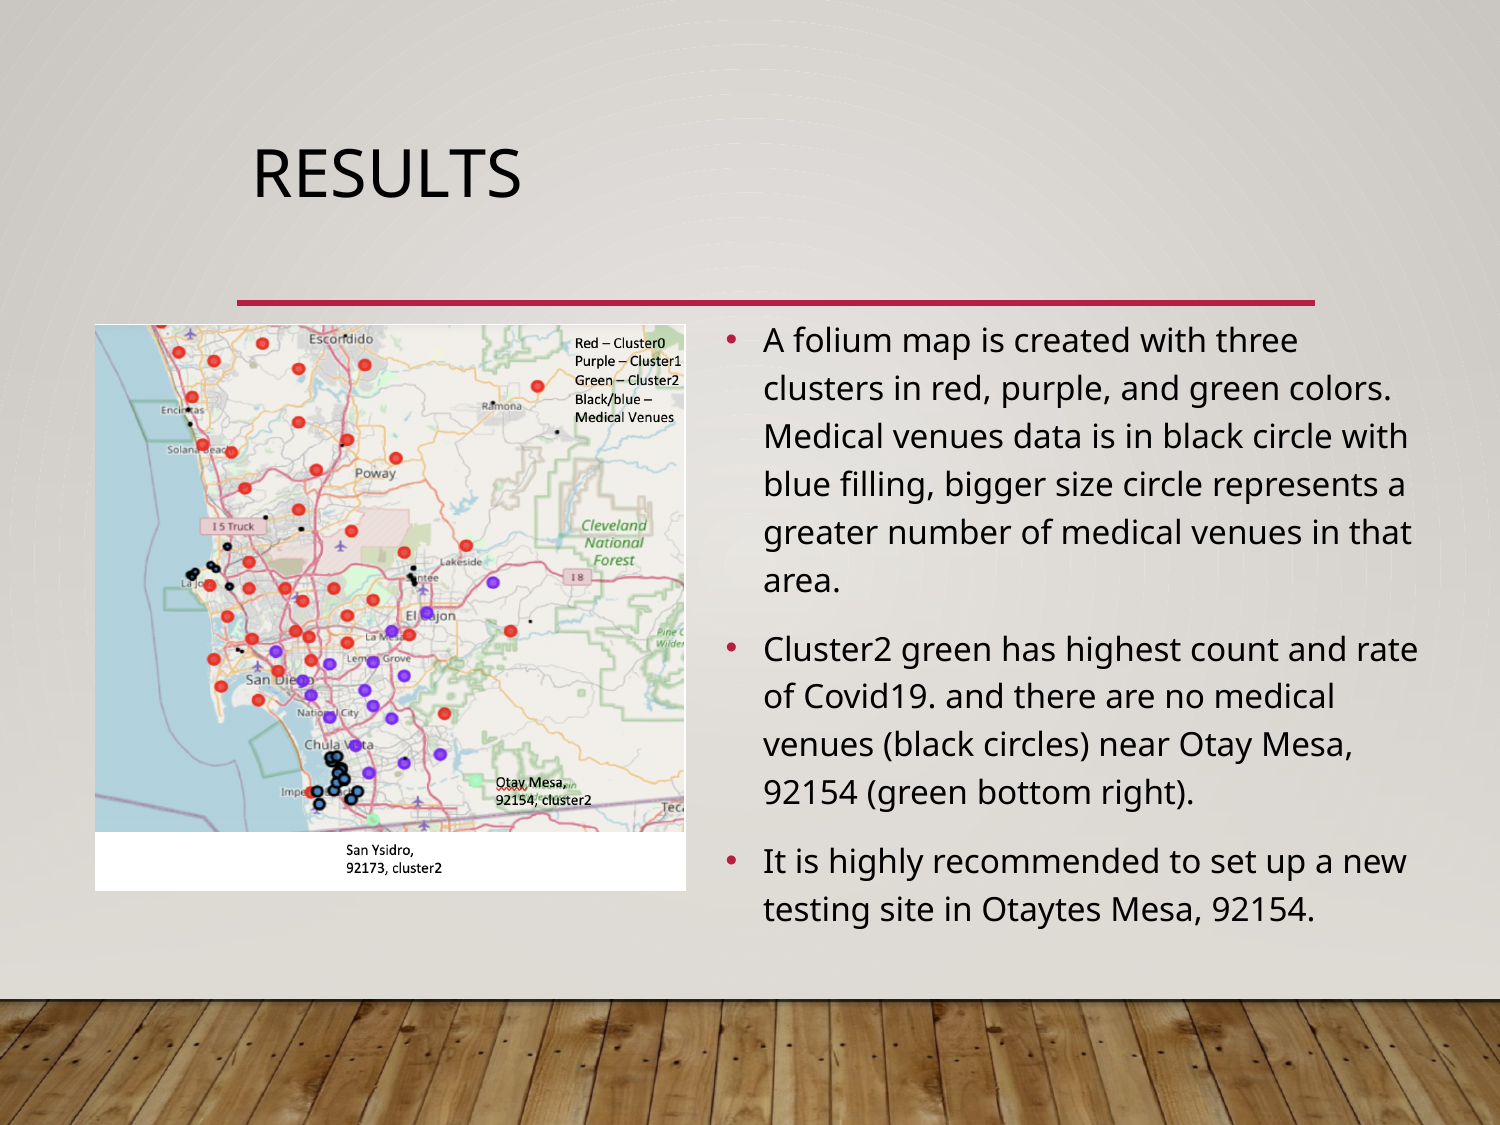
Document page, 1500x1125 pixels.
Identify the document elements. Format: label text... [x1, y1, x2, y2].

picture [0, 999, 1500, 1125]
title Results [236, 131, 1315, 305]
text_box A folium map is created with three clusters in red, purple, and green colors. Medical venues data is in black circle with blue filling, bigger size circle represents a greater number of medical venues in that area. Cluster2 green has highest count and rate of Covid19. and there are no medical venues (black circles) near Otay Mesa, 92154 (green bottom right). It is highly recommended to set up a new testing site in Otaytes Mesa, 92154. [710, 304, 1438, 911]
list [95, 324, 687, 891]
